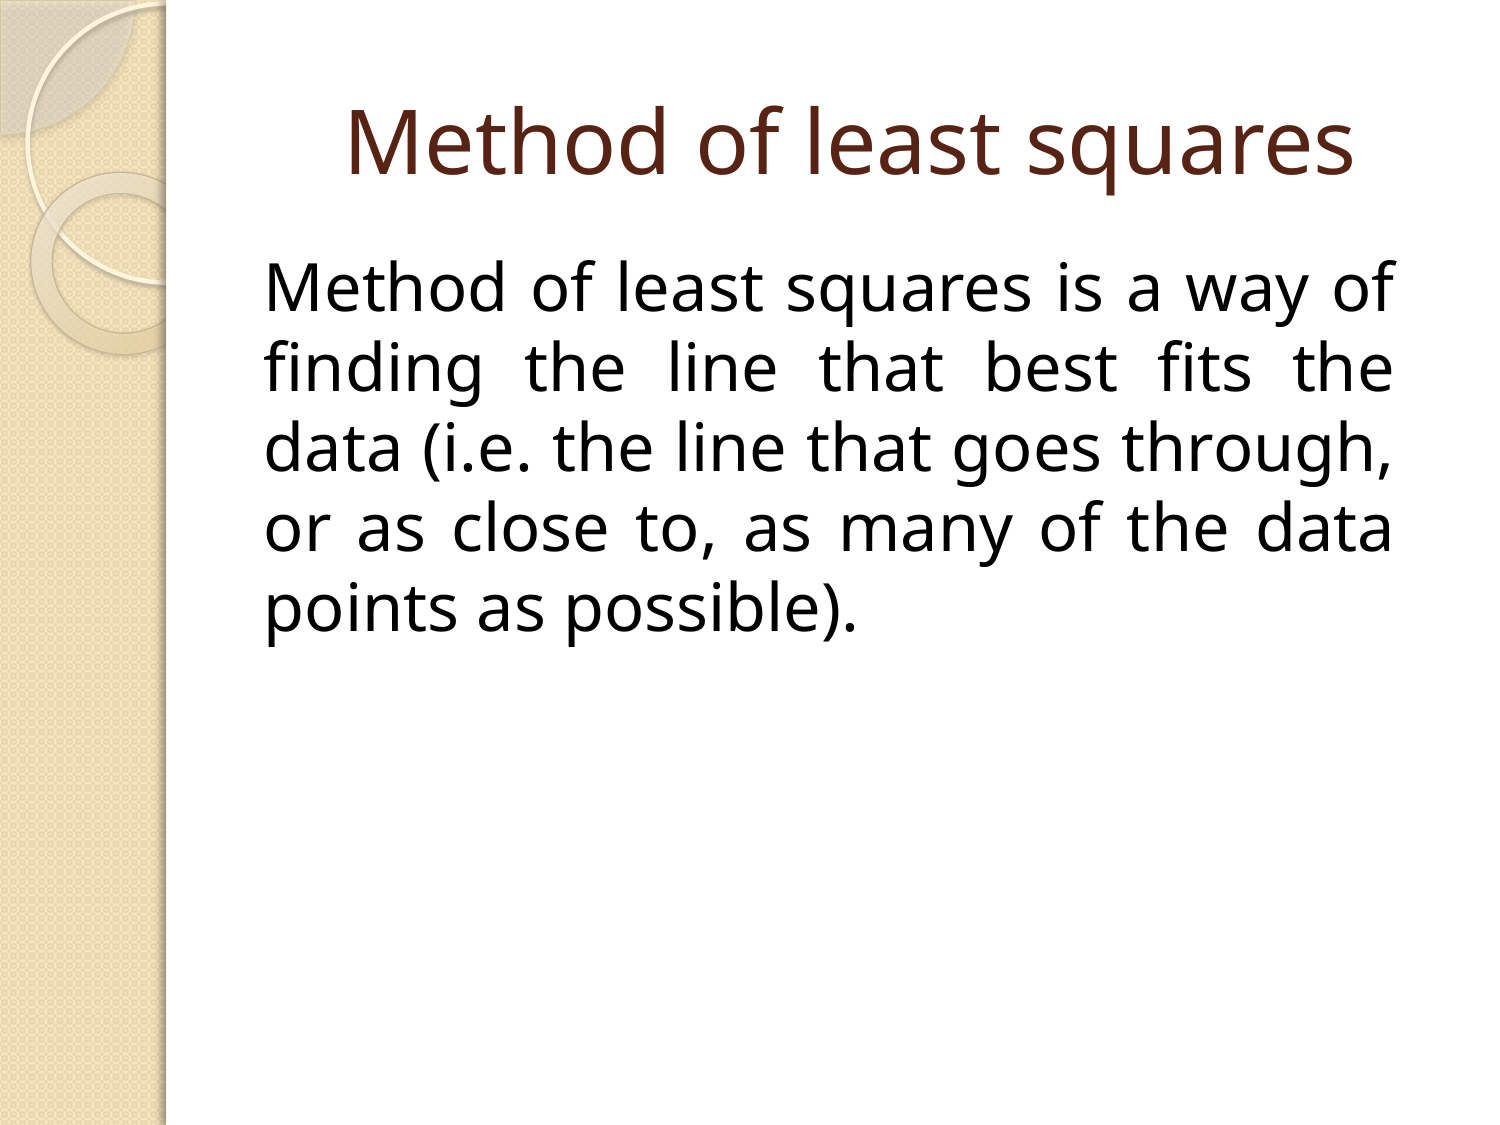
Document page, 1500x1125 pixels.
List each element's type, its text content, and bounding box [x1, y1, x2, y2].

list Method of least squares is a way of finding the line that best fits the data (i.e. the line that goes through, or as close to, as many of the data points as possible). [235, 237, 1412, 1025]
title Method of least squares [235, 45, 1466, 233]
